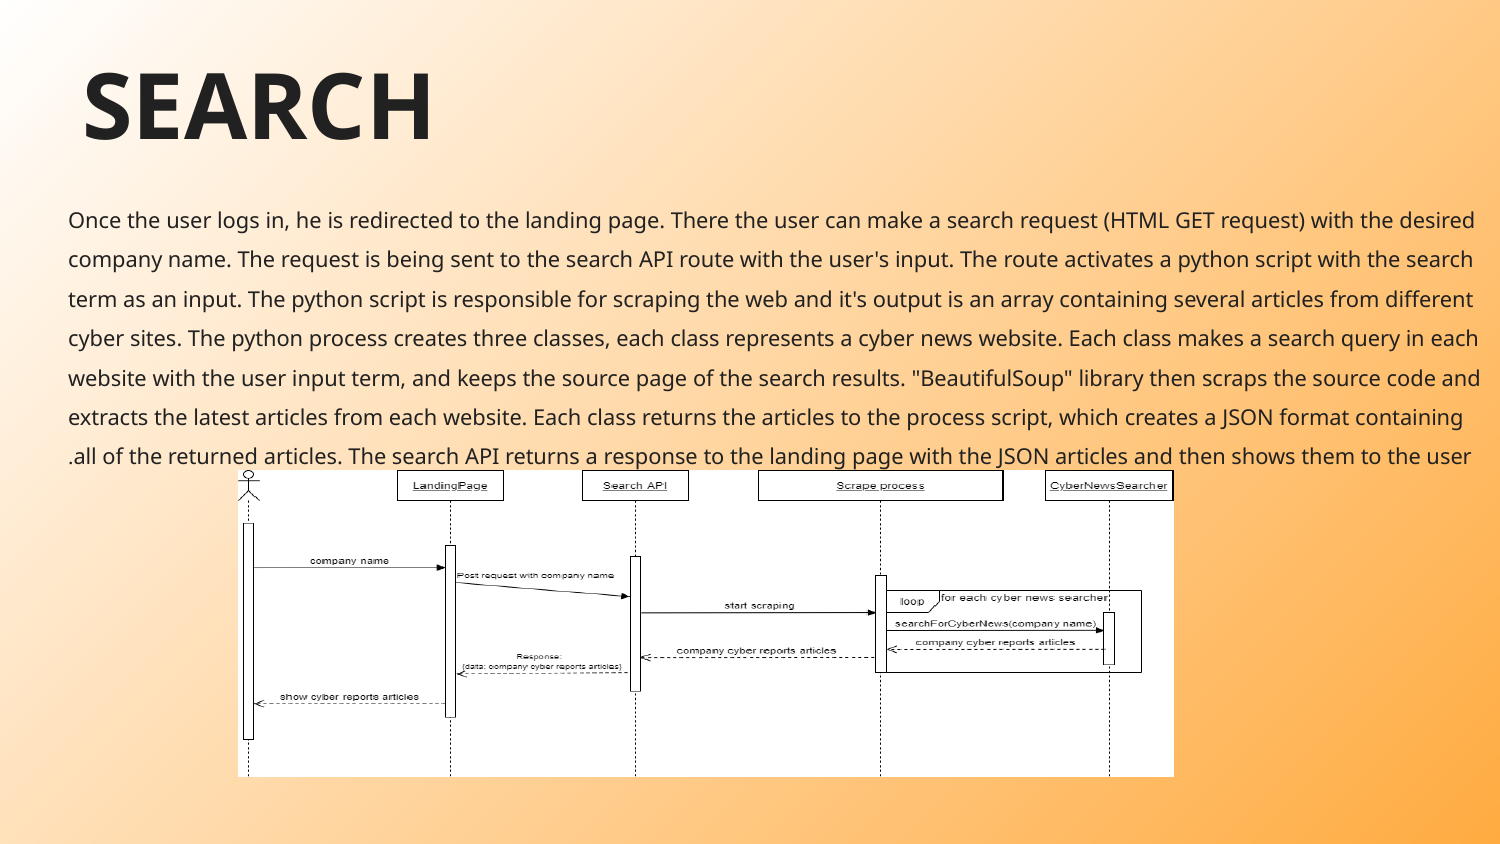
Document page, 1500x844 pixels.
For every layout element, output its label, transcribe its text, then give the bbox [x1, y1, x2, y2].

title SEARCH [67, 38, 946, 166]
text_box Once the user logs in, he is redirected to the landing page. There the user can make a search request (HTML GET request) with the desired company name. The request is being sent to the search API route with the user's input. The route activates a python script with the search term as an input. The python script is responsible for scraping the web and it's output is an array containing several articles from different cyber sites. The python process creates three classes, each class represents a cyber news website. Each class makes a search query in each website with the user input term, and keeps the source page of the search results. "BeautifulSoup" library then scraps the source code and extracts the latest articles from each website. Each class returns the articles to the process script, which creates a JSON format containing all of the returned articles. The search API returns a response to the landing page with the JSON articles and then shows them to the user. [53, 166, 1500, 497]
picture [238, 470, 1174, 778]
